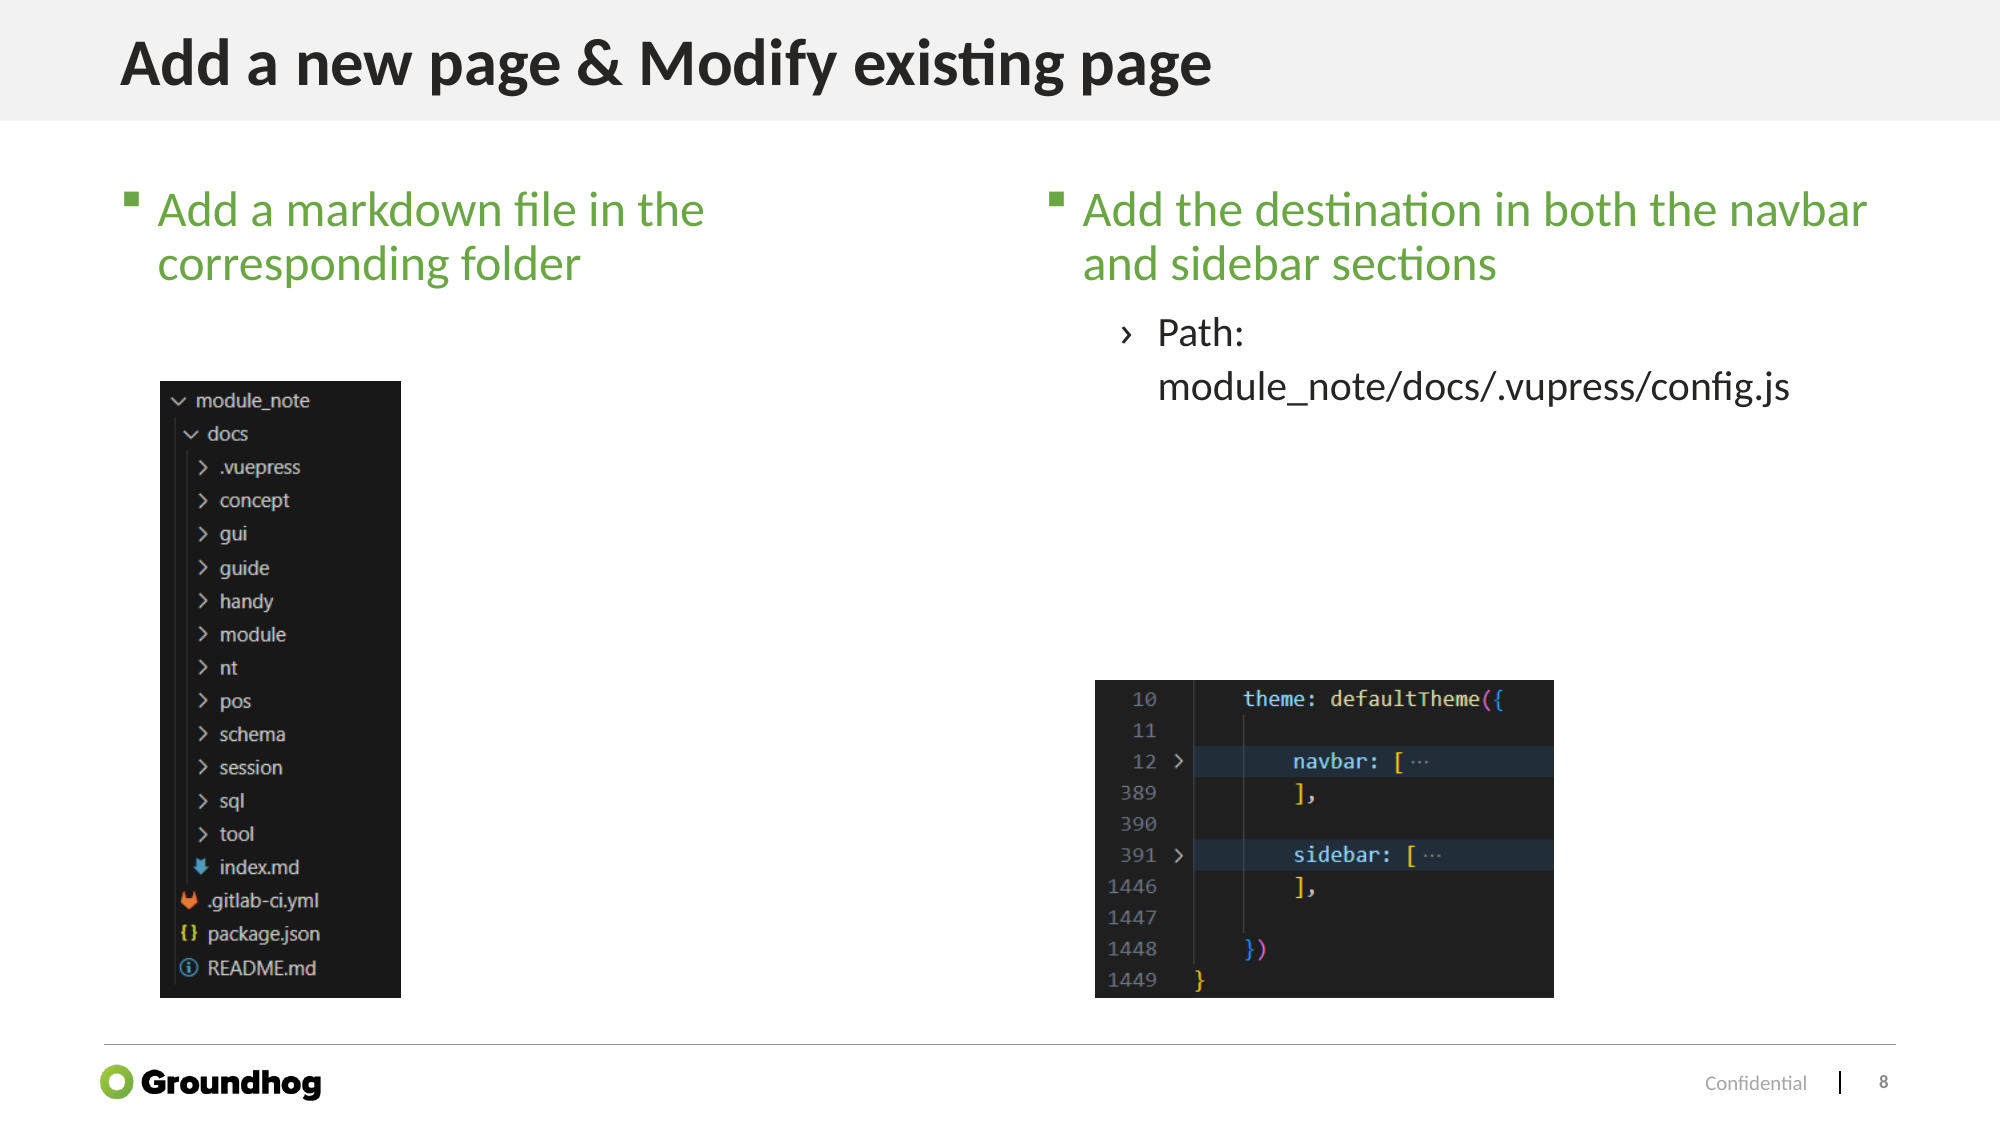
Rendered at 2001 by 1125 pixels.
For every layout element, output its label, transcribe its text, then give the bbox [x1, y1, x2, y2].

list Add a markdown file in the corresponding folder [105, 174, 970, 973]
slide_number 7 [1827, 1050, 1904, 1111]
title Add a new page & Modify existing page [105, 20, 1895, 104]
picture [96, 1062, 324, 1103]
picture [1094, 680, 1554, 998]
picture [160, 381, 401, 998]
list Add the destination in both the navbar and sidebar sections Path: module_note/docs/.vupress/config.js [1030, 174, 1895, 973]
